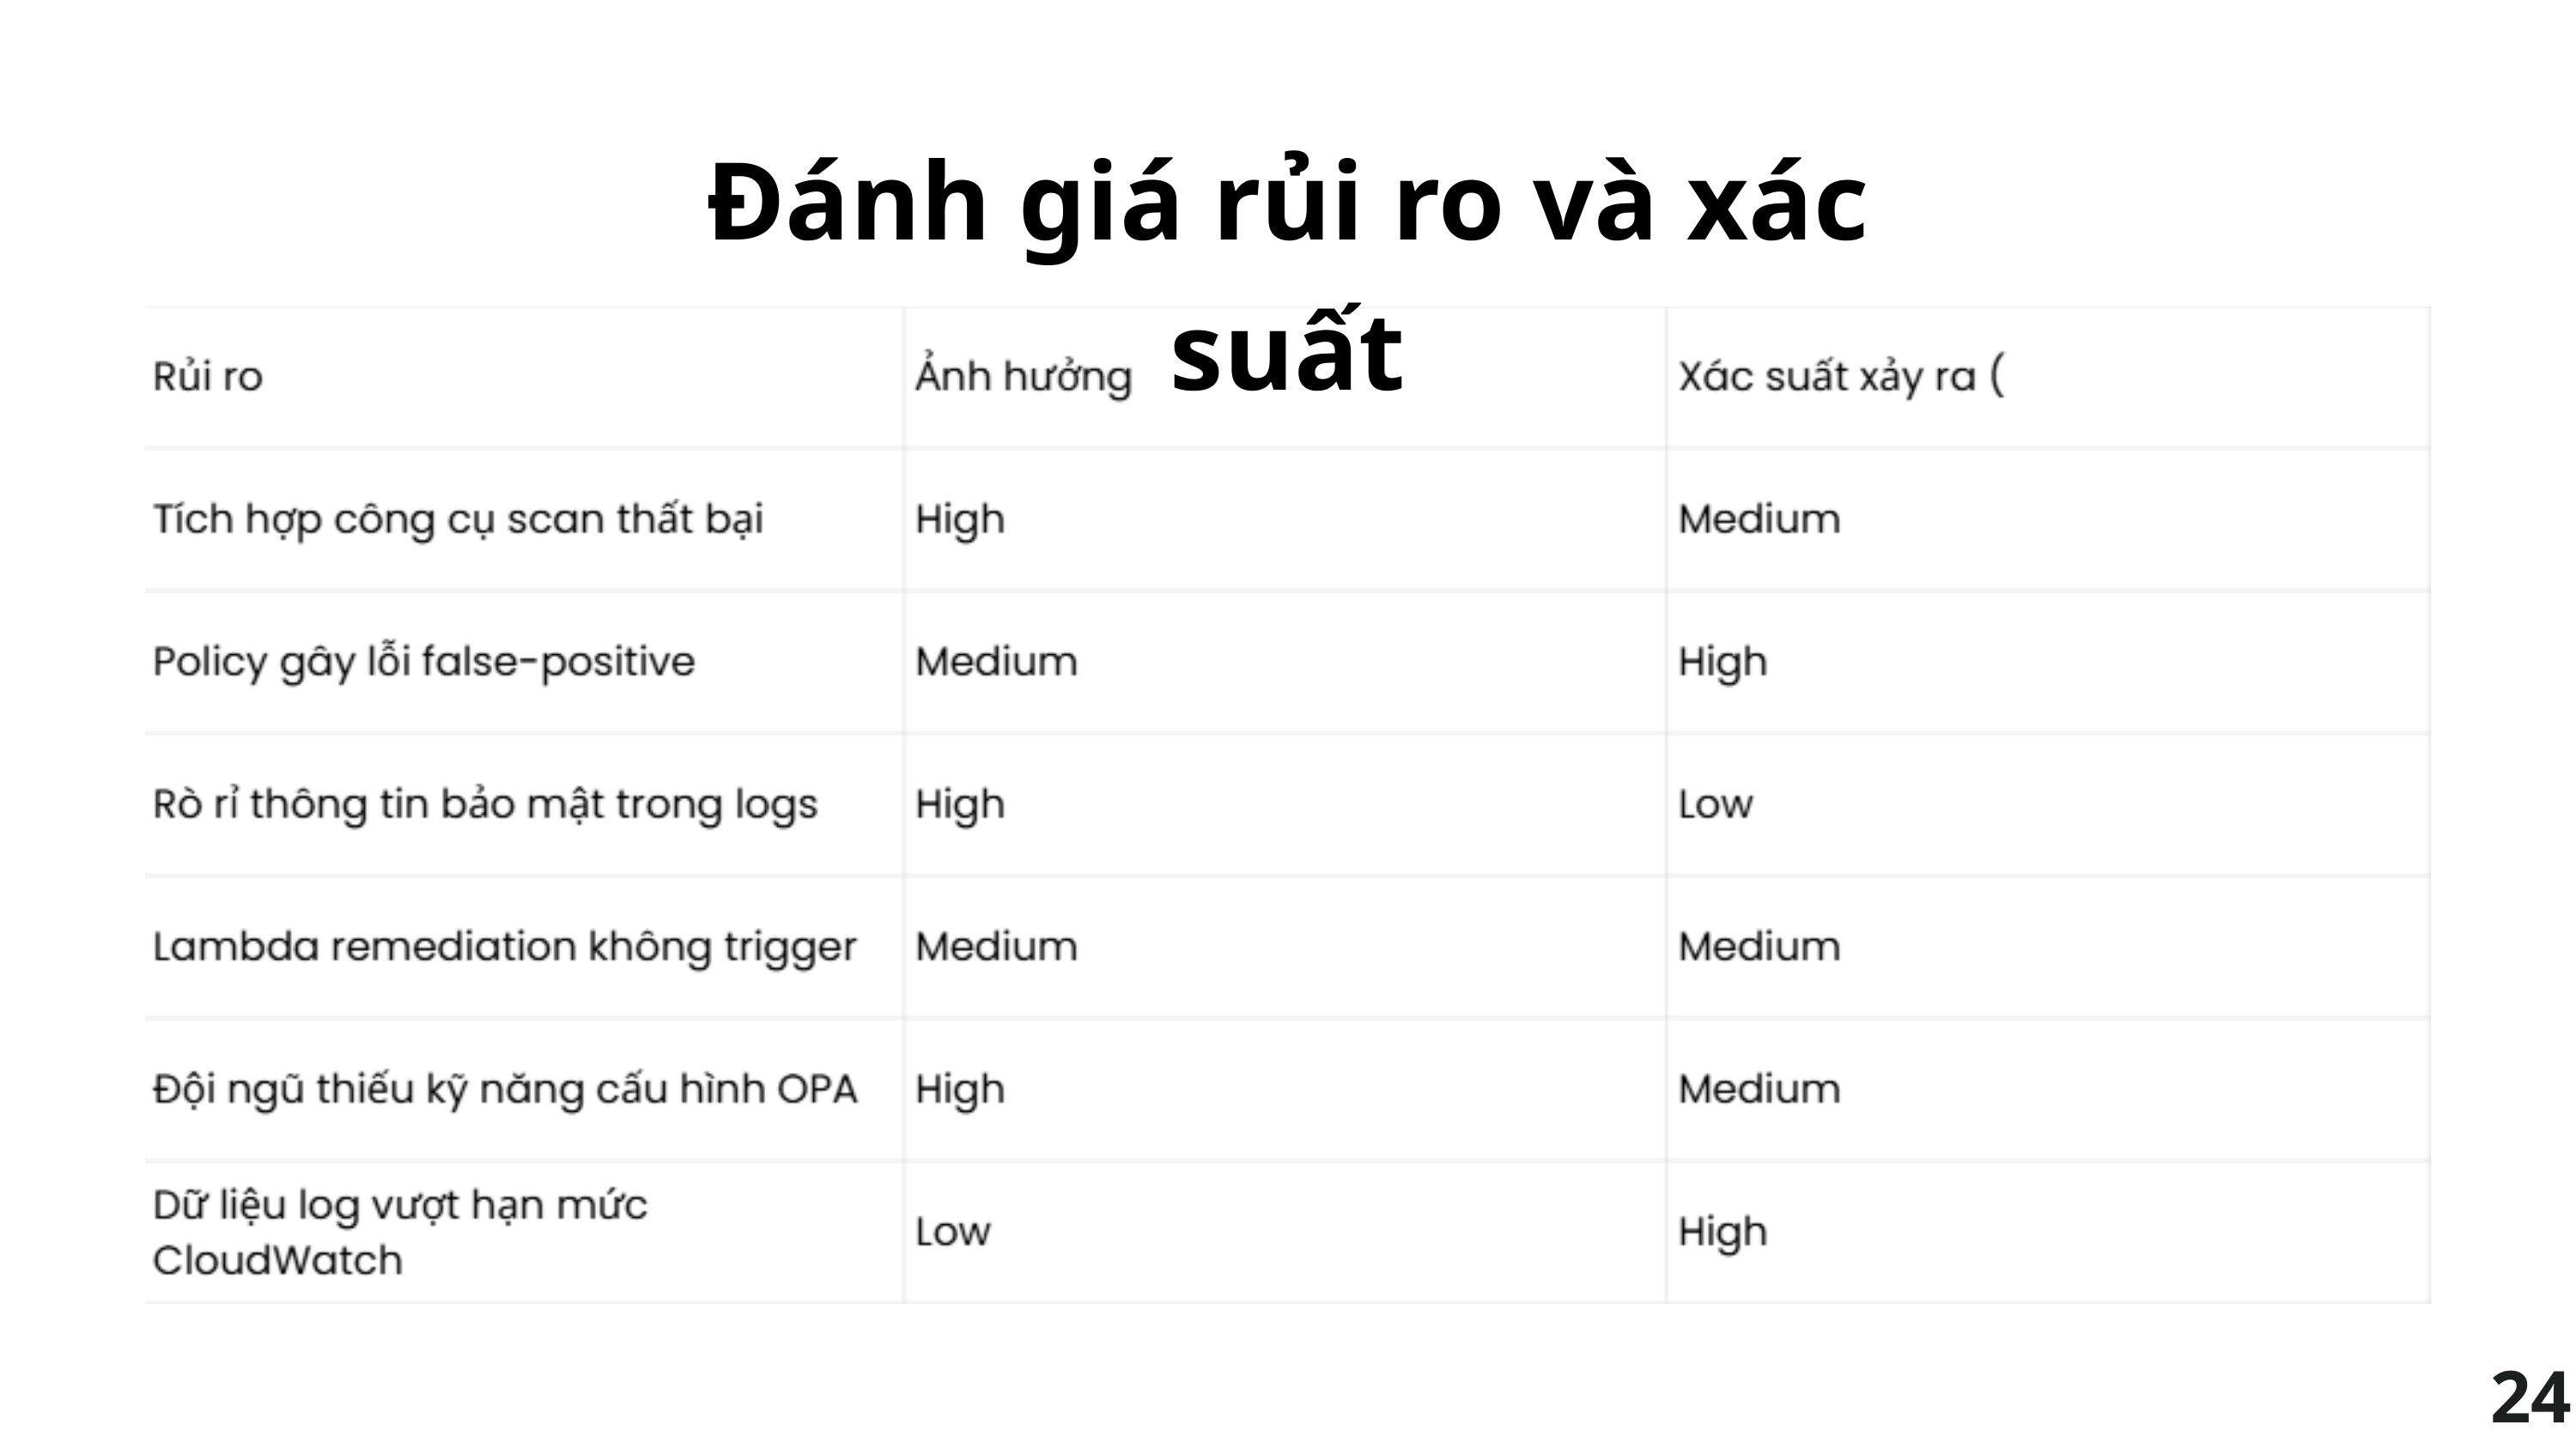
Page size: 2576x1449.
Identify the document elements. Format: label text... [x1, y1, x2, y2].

text_box Đánh giá rủi ro và xác suất [674, 111, 1902, 412]
text_box [144, 306, 2432, 1304]
text_box 24 [2486, 1355, 2576, 1438]
